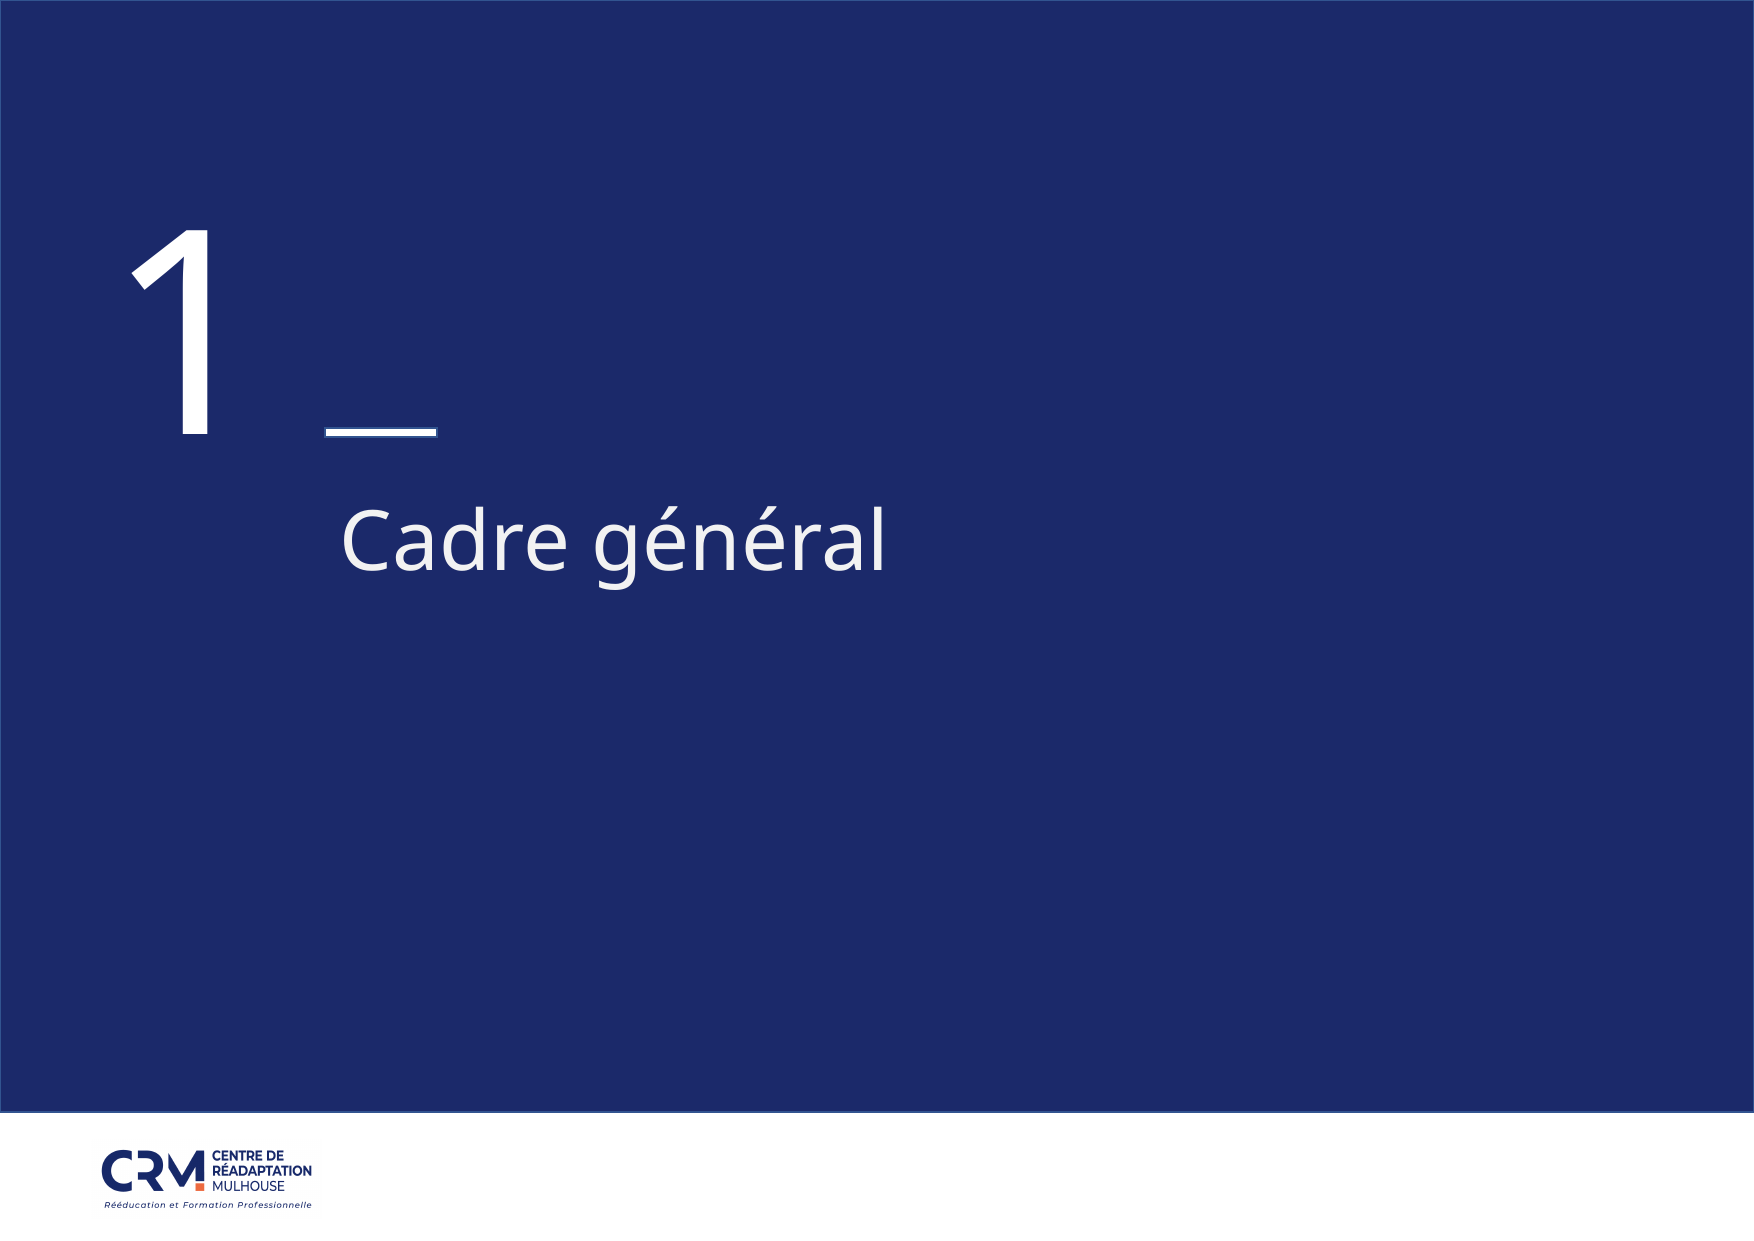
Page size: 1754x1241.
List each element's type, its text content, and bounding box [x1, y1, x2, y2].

picture [91, 1139, 322, 1219]
title Cadre général [325, 490, 1626, 908]
list 1 [91, 180, 293, 438]
